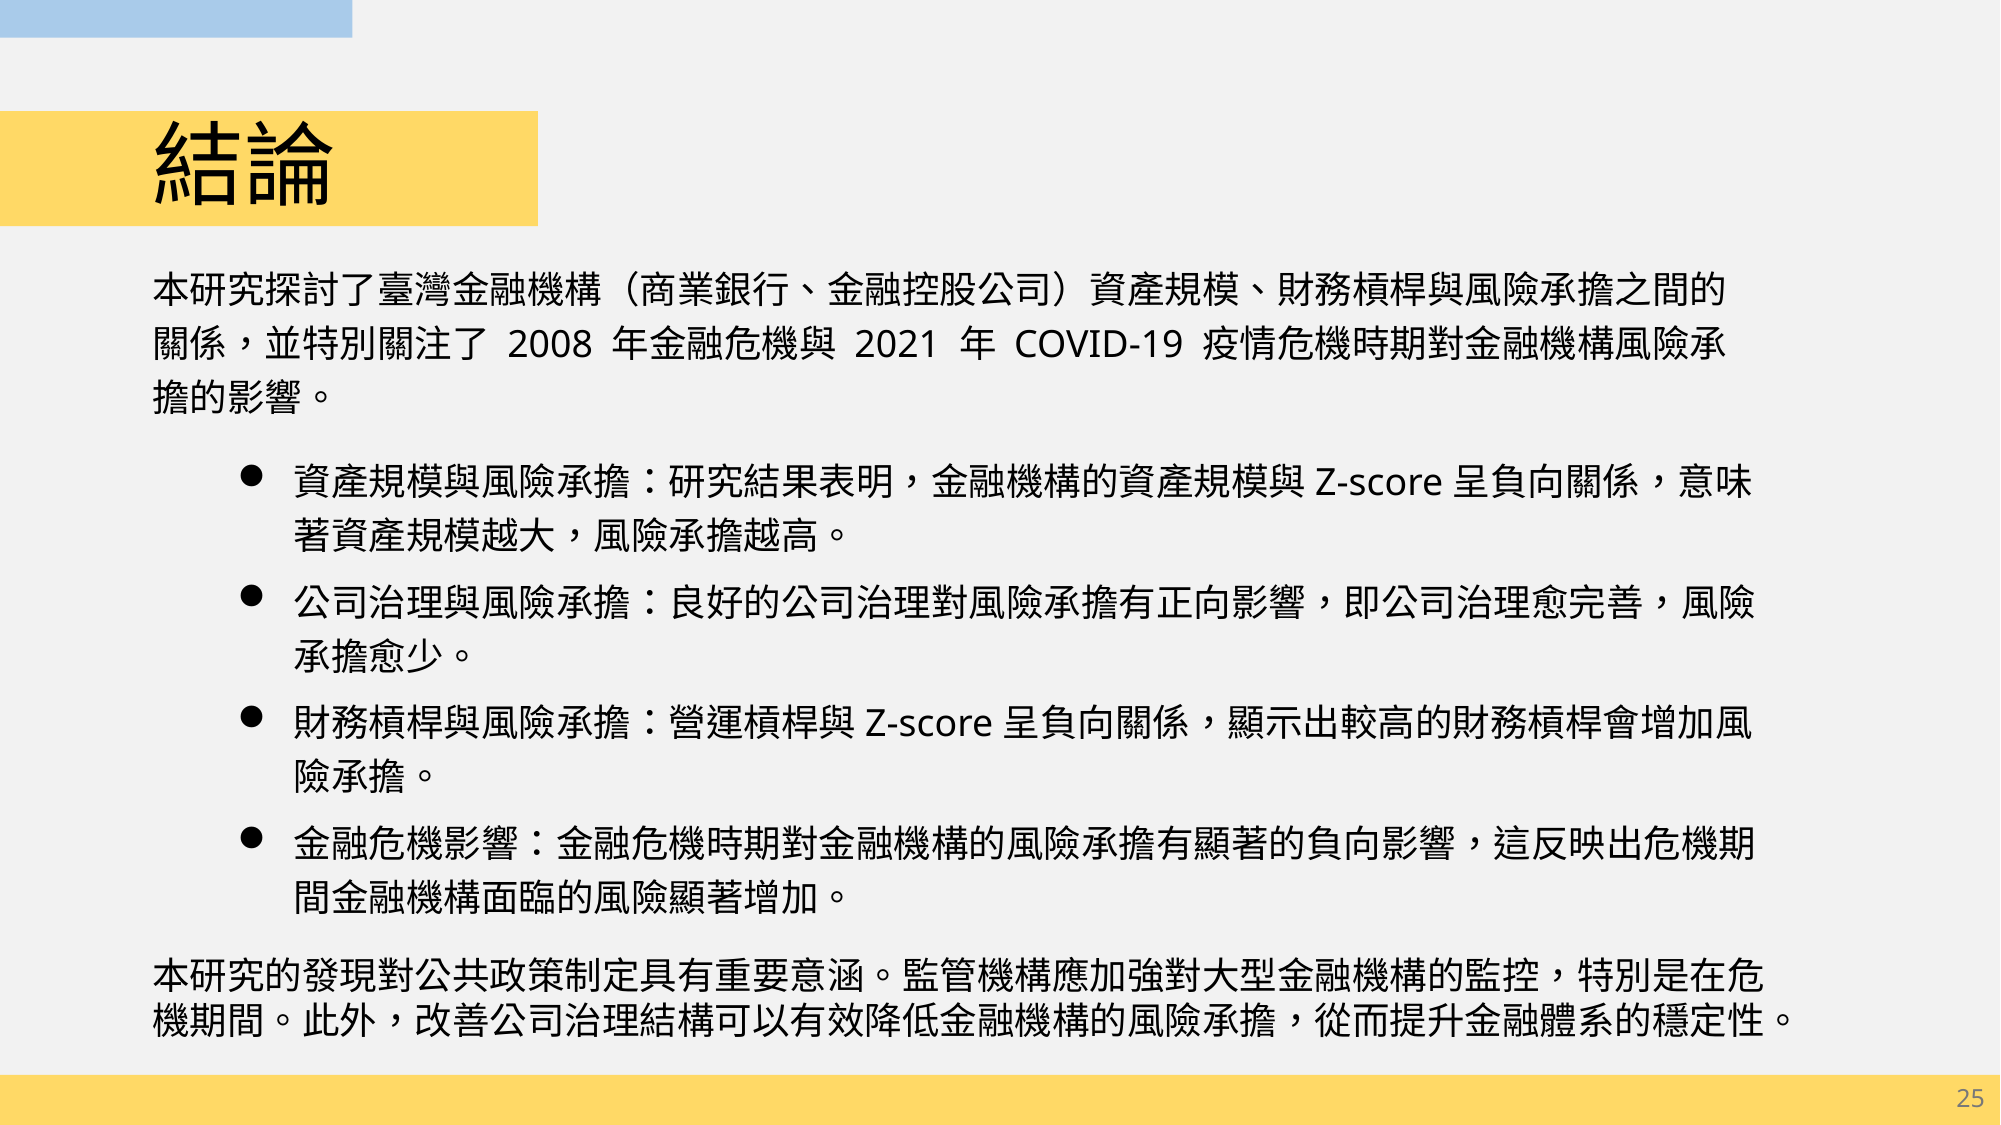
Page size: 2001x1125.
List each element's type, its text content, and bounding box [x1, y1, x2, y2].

text_box 資產規模與風險承擔：研究結果表明，金融機構的資產規模與Z-score呈負向關係，意味著資產規模越大，風險承擔越高。 公司治理與風險承擔：良好的公司治理對風險承擔有正向影響，即公司治理愈完善，風險承擔愈少。 財務槓桿與風險承擔：營運槓桿與Z-score呈負向關係，顯示出較高的財務槓桿會增加風險承擔。 金融危機影響：金融危機時期對金融機構的風險承擔有顯著的負向影響，這反映出危機期間金融機構面臨的風險顯著增加。 [222, 441, 1778, 926]
text_box 本研究探討了臺灣金融機構（商業銀行、金融控股公司）資產規模、財務槓桿與風險承擔之間的關係，並特別關注了 2008 年金融危機與 2021 年 COVID-19 疫情危機時期對金融機構風險承擔的影響。 [137, 249, 1778, 427]
text_box [0, 110, 137, 228]
title 結論 [137, 59, 1863, 278]
text_box 本研究的發現對公共政策制定具有重要意涵。監管機構應加強對大型金融機構的監控，特別是在危機期間。此外，改善公司治理結構可以有效降低金融機構的風險承擔，從而提升金融體系的穩定性。 [137, 944, 1795, 1050]
slide_number 25 [1550, 1074, 2000, 1125]
